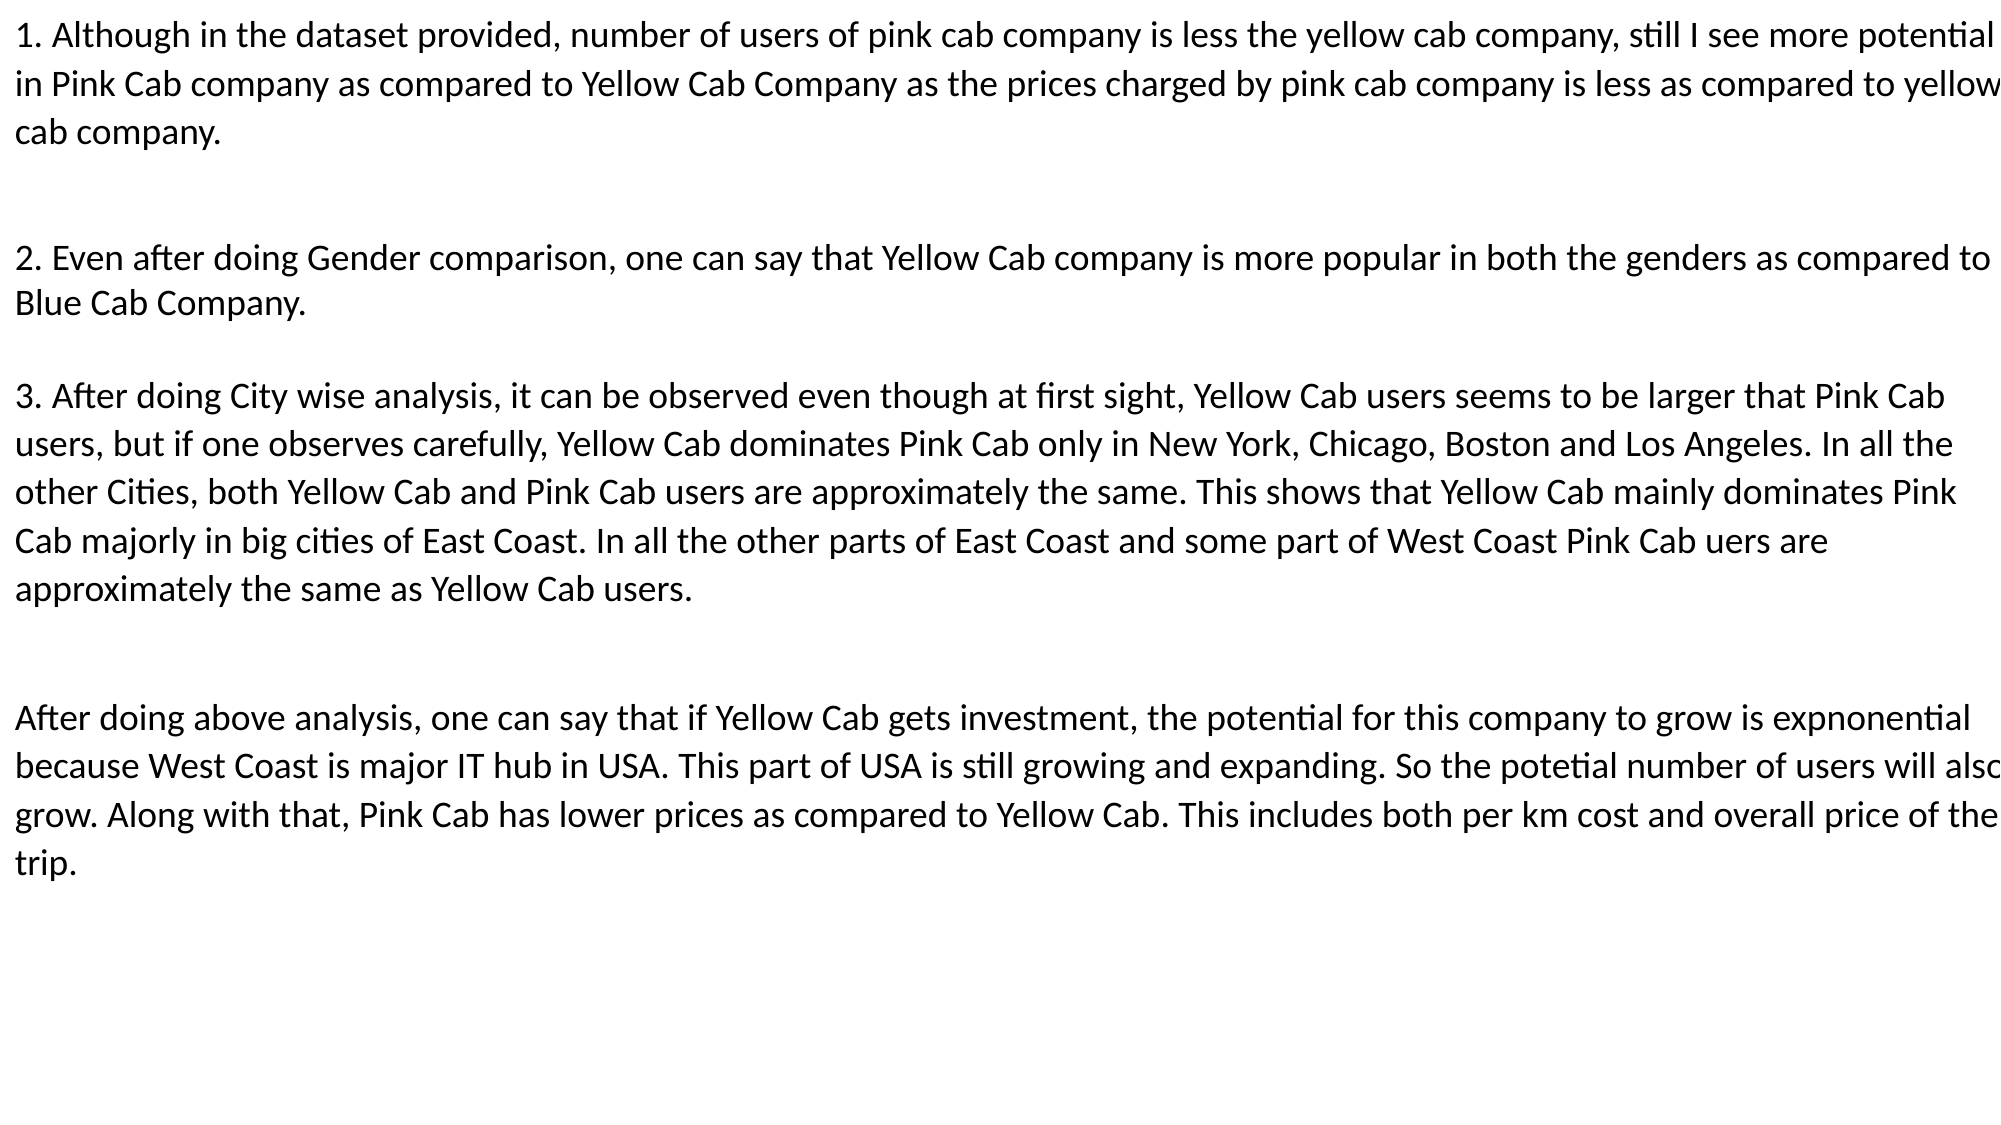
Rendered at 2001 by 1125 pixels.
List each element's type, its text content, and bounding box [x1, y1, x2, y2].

text_box 1. Although in the dataset provided, number of users of pink cab company is less the yellow cab company, still I see more potential in Pink Cab company as compared to Yellow Cab Company as the prices charged by pink cab company is less as compared to yellow cab company. 2. Even after doing Gender comparison, one can say that Yellow Cab company is more popular in both the genders as compared to Blue Cab Company. 3. After doing City wise analysis, it can be observed even though at first sight, Yellow Cab users seems to be larger that Pink Cab users, but if one observes carefully, Yellow Cab dominates Pink Cab only in New York, Chicago, Boston and Los Angeles. In all the other Cities, both Yellow Cab and Pink Cab users are approximately the same. This shows that Yellow Cab mainly dominates Pink Cab majorly in big cities of East Coast. In all the other parts of East Coast and some part of West Coast Pink Cab uers are approximately the same as Yellow Cab users. After doing above analysis, one can say that if Yellow Cab gets investment, the potential for this company to grow is expnonential because West Coast is major IT hub in USA. This part of USA is still growing and expanding. So the potetial number of users will also grow. Along with that, Pink Cab has lower prices as compared to Yellow Cab. This includes both per km cost and overall price of the trip. [0, 0, 2000, 952]
